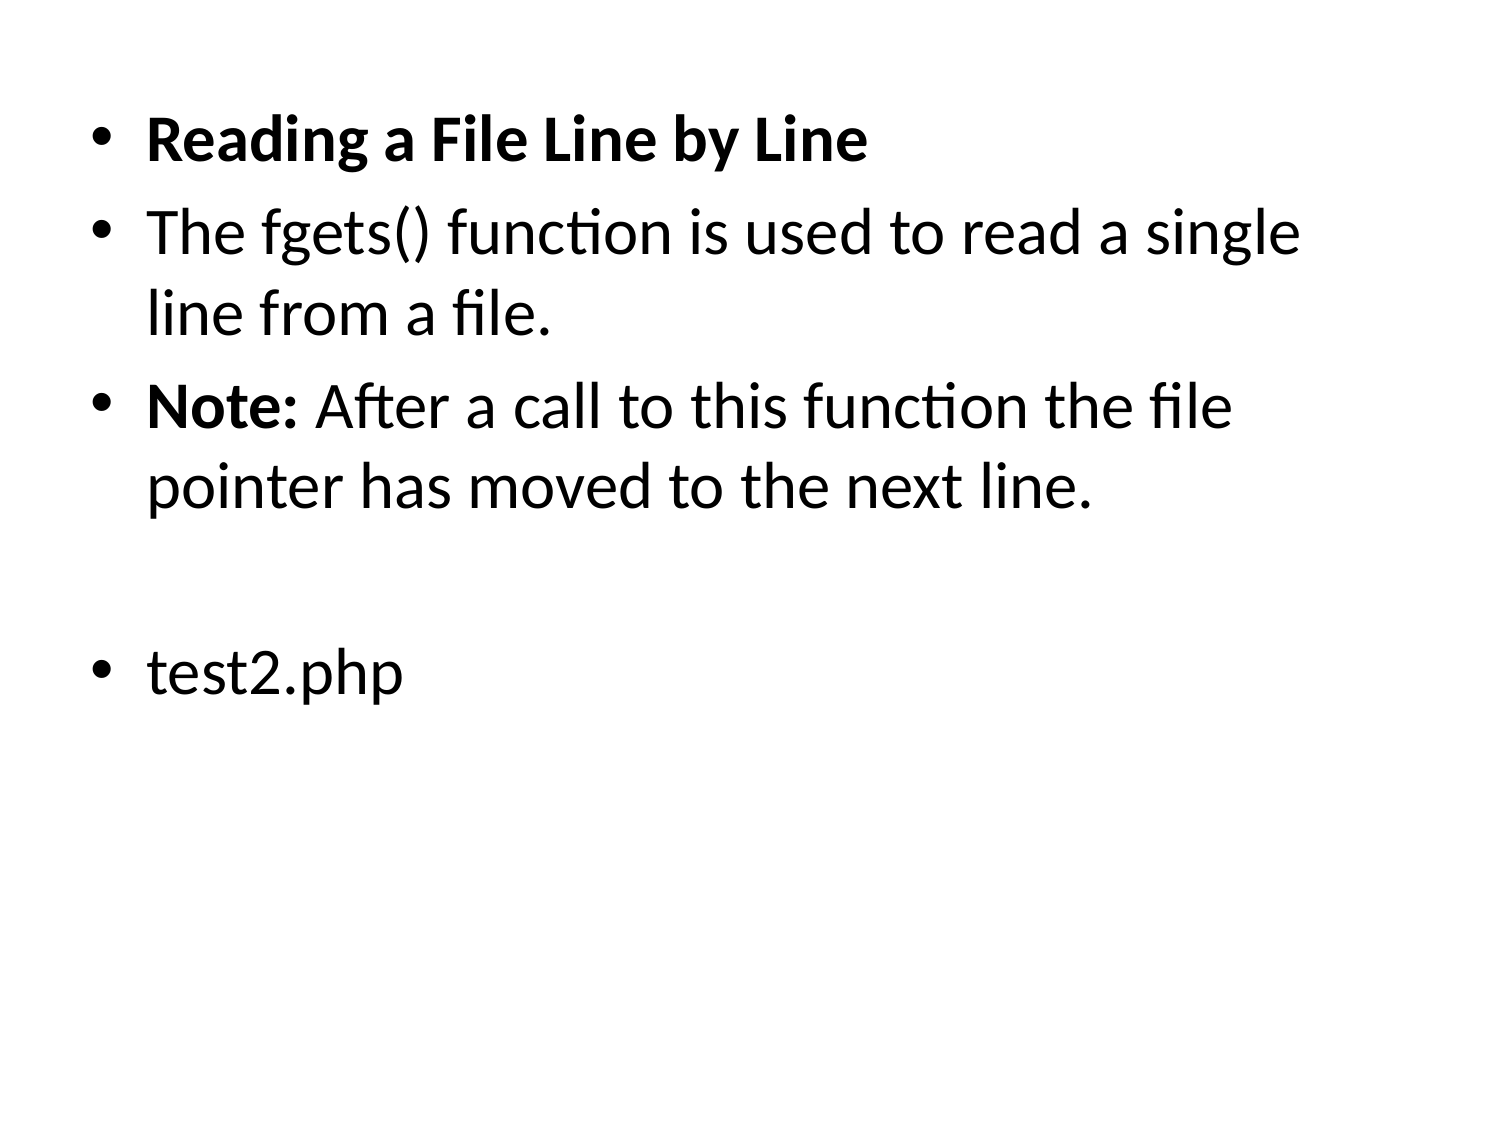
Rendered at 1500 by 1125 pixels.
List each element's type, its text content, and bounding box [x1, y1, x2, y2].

list Reading a File Line by Line The fgets() function is used to read a single line from a file. Note: After a call to this function the file pointer has moved to the next line. test2.php [75, 87, 1425, 1005]
